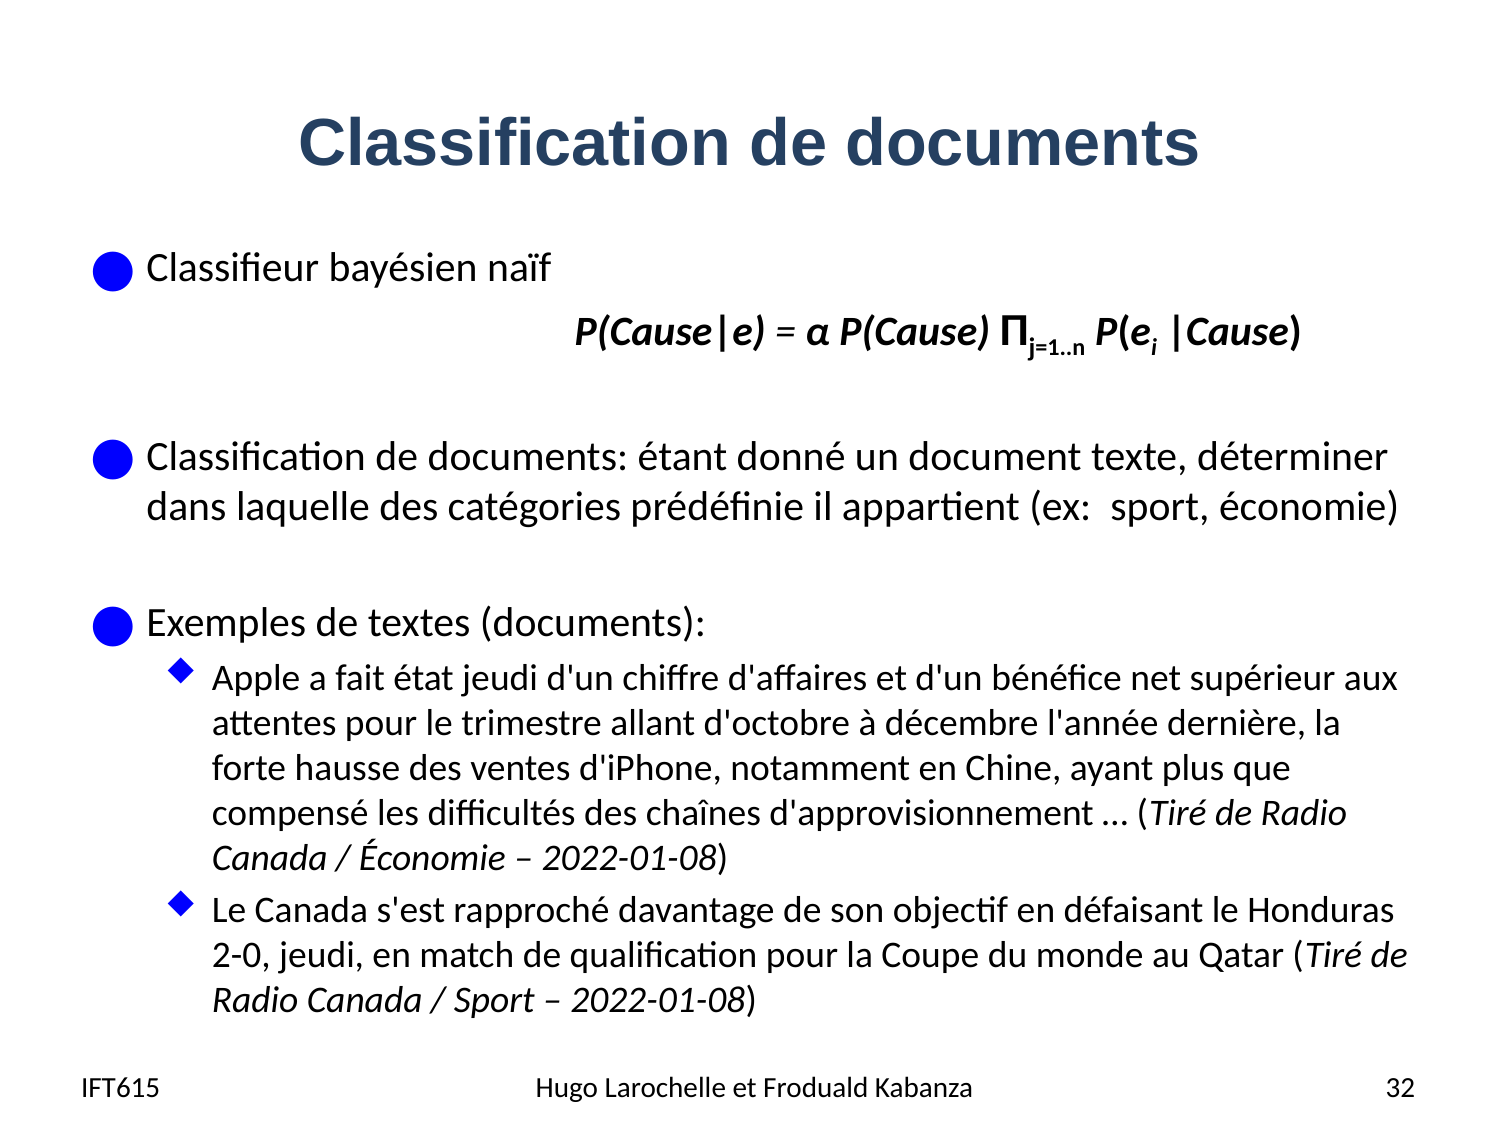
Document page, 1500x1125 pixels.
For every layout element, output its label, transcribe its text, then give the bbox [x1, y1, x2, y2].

list Classifieur bayésien naïf P(Cause|e) = α P(Cause) Πj=1..n P(ei |Cause) Classification de documents: étant donné un document texte, déterminer dans laquelle des catégories prédéfinie il appartient (ex: sport, économie) Exemples de textes (documents): Apple a fait état jeudi d'un chiffre d'affaires et d'un bénéfice net supérieur aux attentes pour le trimestre allant d'octobre à décembre l'année dernière, la forte hausse des ventes d'iPhone, notamment en Chine, ayant plus que compensé les difficultés des chaînes d'approvisionnement … (Tiré de Radio Canada / Économie – 2022-01-08) Le Canada s'est rapproché davantage de son objectif en défaisant le Honduras 2-0, jeudi, en match de qualification pour la Coupe du monde au Qatar (Tiré de Radio Canada / Sport – 2022-01-08) [75, 232, 1425, 1057]
slide_number IFT615 [66, 1056, 356, 1117]
title Classification de documents [75, 45, 1425, 232]
slide_number 32 [1080, 1056, 1431, 1117]
footer Hugo Larochelle et Froduald Kabanza [520, 1056, 996, 1117]
